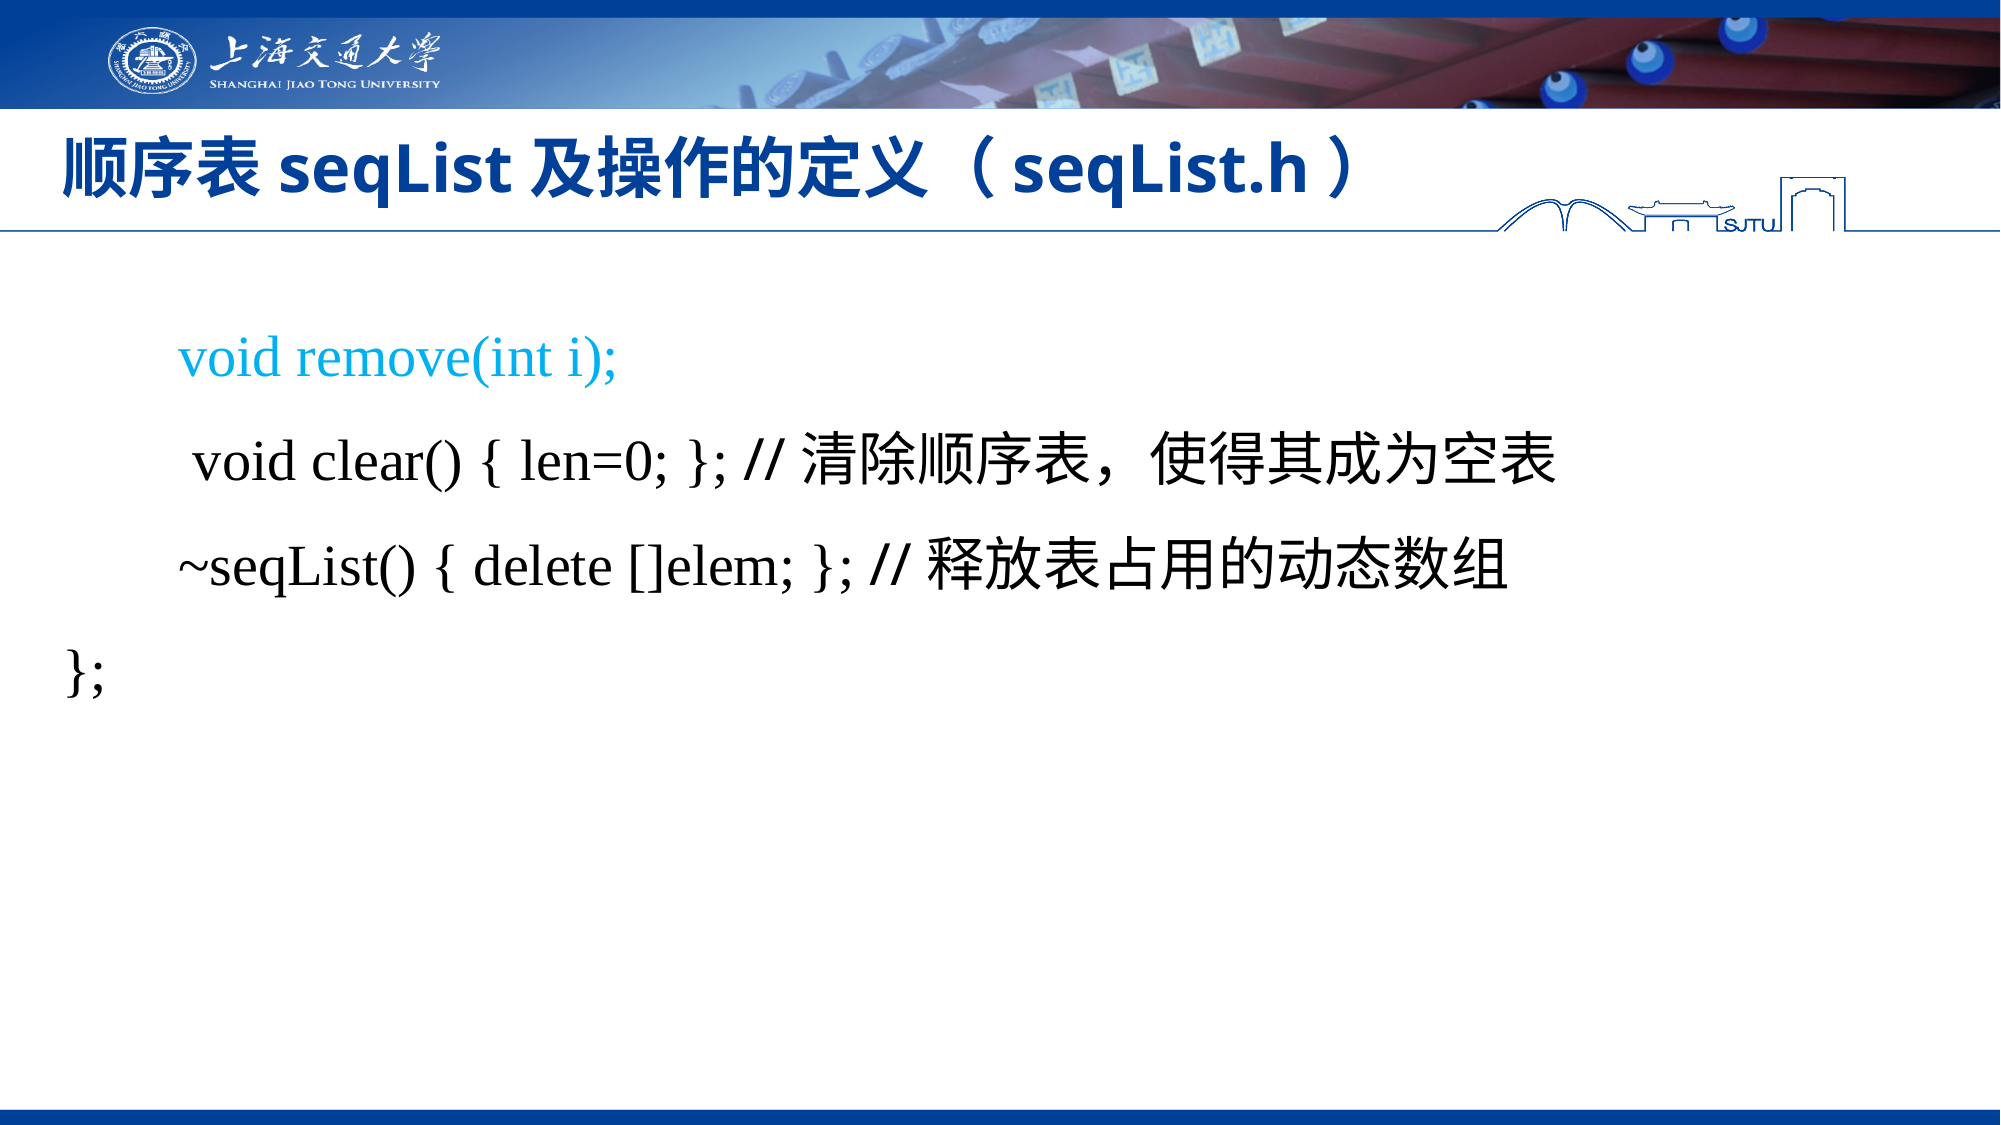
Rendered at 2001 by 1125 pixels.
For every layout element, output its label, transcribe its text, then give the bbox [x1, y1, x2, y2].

picture [0, 0, 2001, 109]
list void remove(int i); void clear() { len=0; }; //清除顺序表，使得其成为空表 ~seqList() { delete []elem; }; //释放表占用的动态数组 }; [47, 296, 1748, 897]
title 顺序表seqList及操作的定义（seqList.h） [47, 123, 1879, 218]
